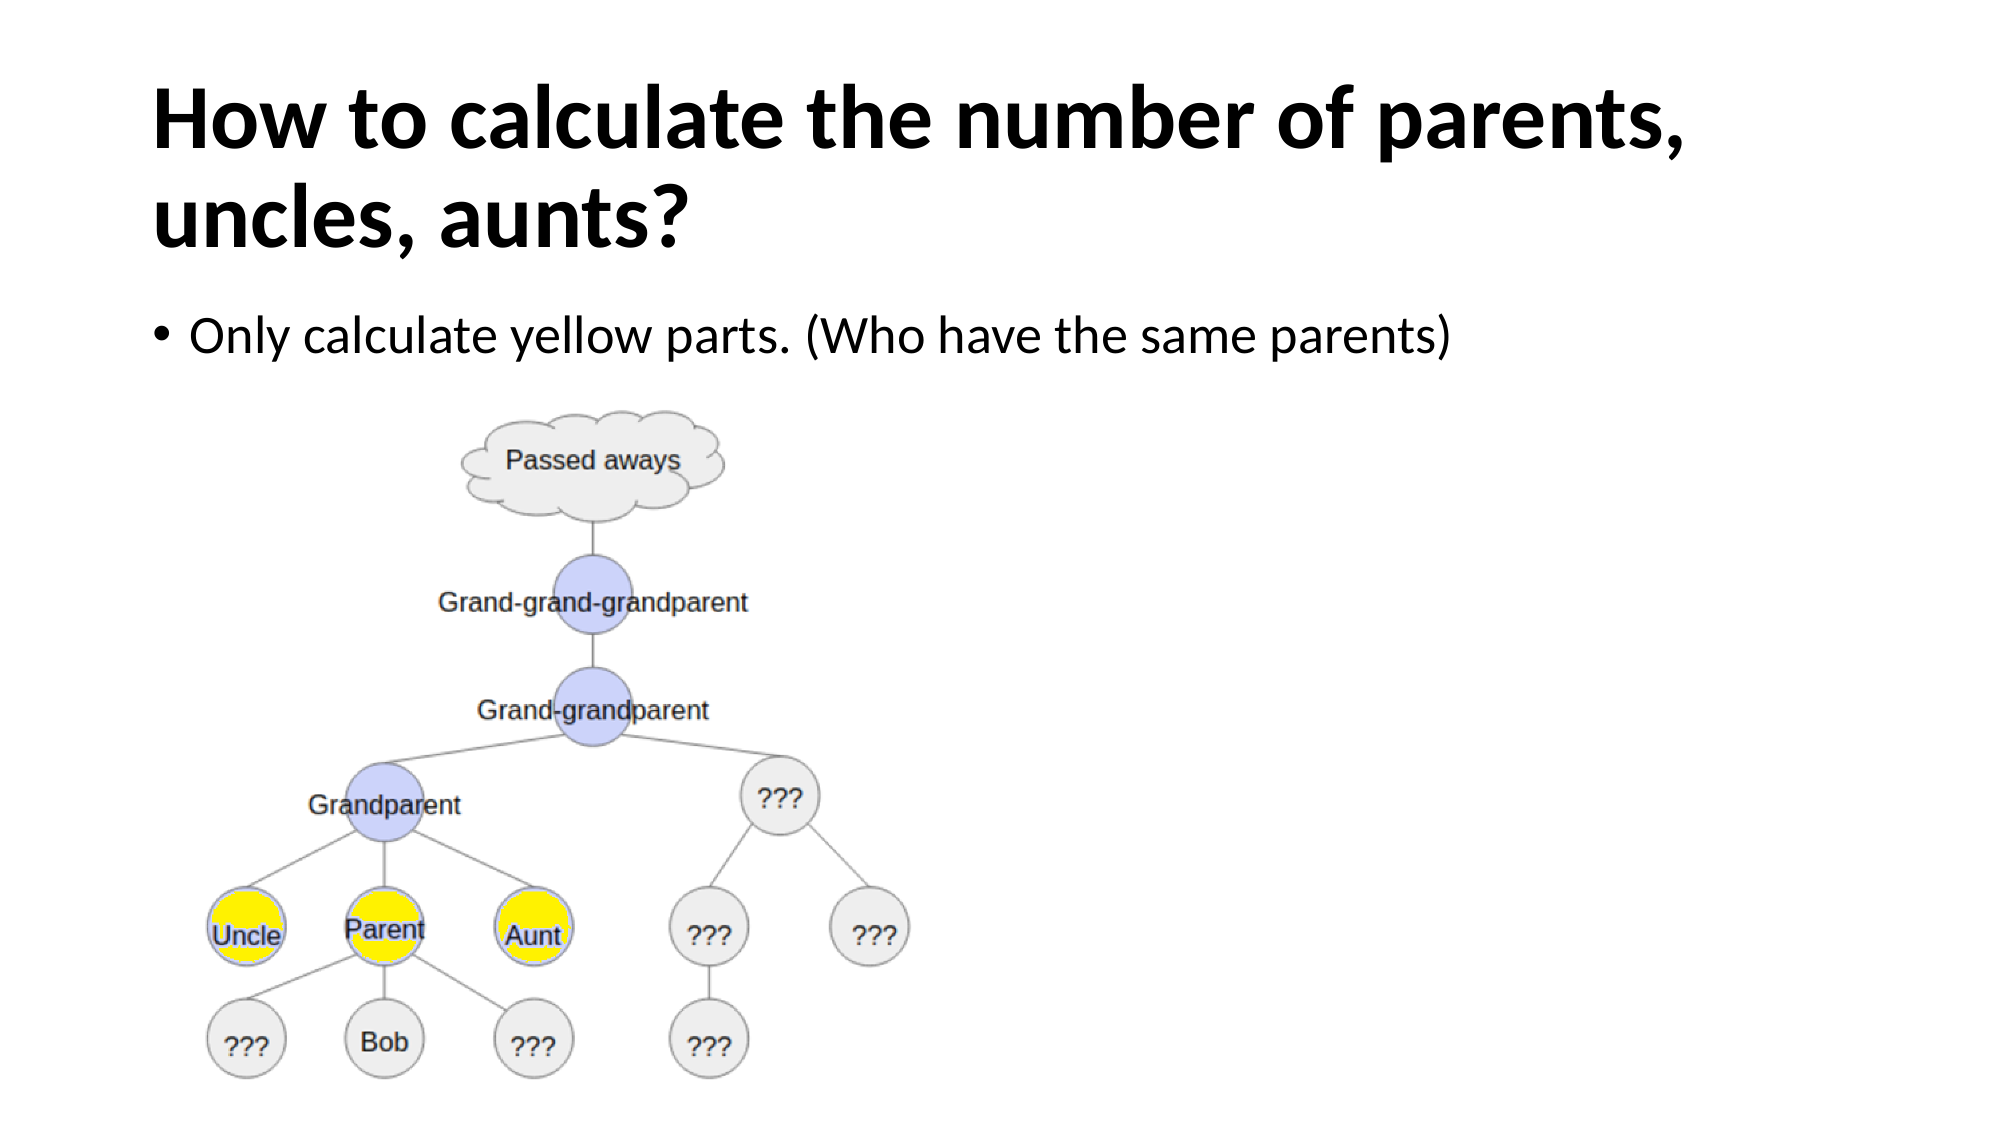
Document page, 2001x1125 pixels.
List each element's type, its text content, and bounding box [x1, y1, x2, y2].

list Only calculate yellow parts. (Who have the same parents) [137, 299, 1863, 1014]
picture [137, 399, 960, 1112]
title How to calculate the number of parents, uncles, aunts? [137, 59, 1863, 278]
